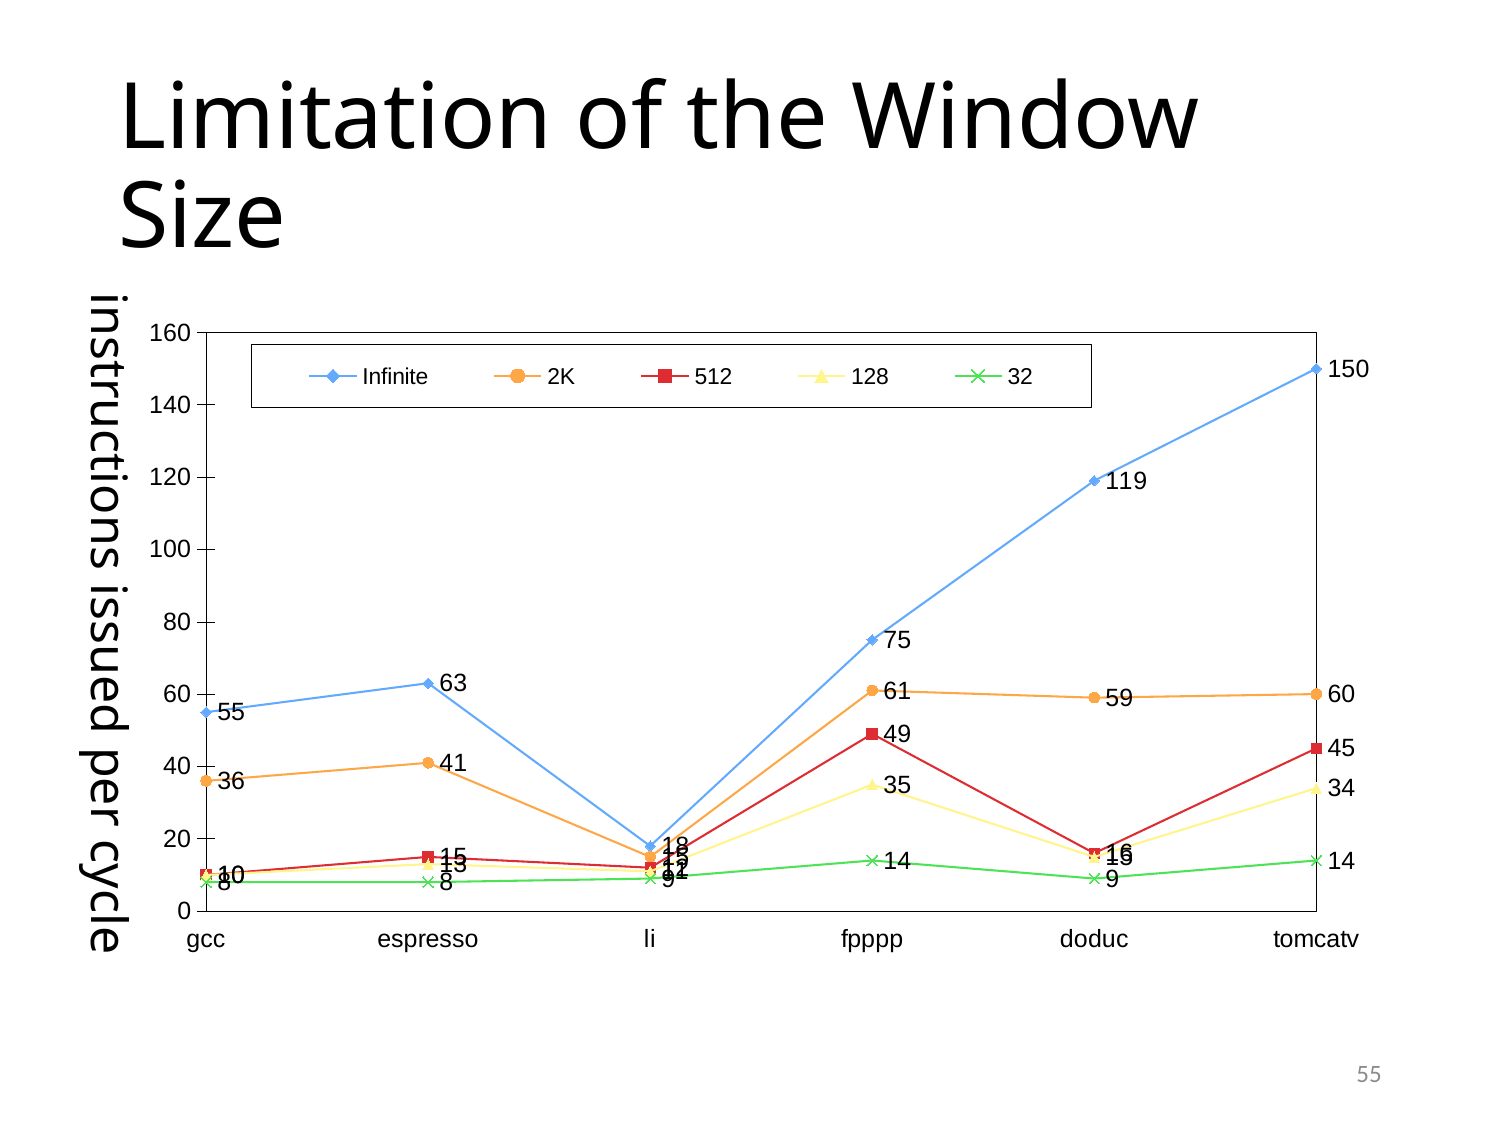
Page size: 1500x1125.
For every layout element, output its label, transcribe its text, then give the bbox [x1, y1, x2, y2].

slide_number 55 [1059, 1042, 1397, 1103]
text_box instructions issued per cycle [57, 277, 149, 972]
title Limitation of the Window Size [103, 59, 1397, 278]
chart [103, 299, 1397, 1014]
